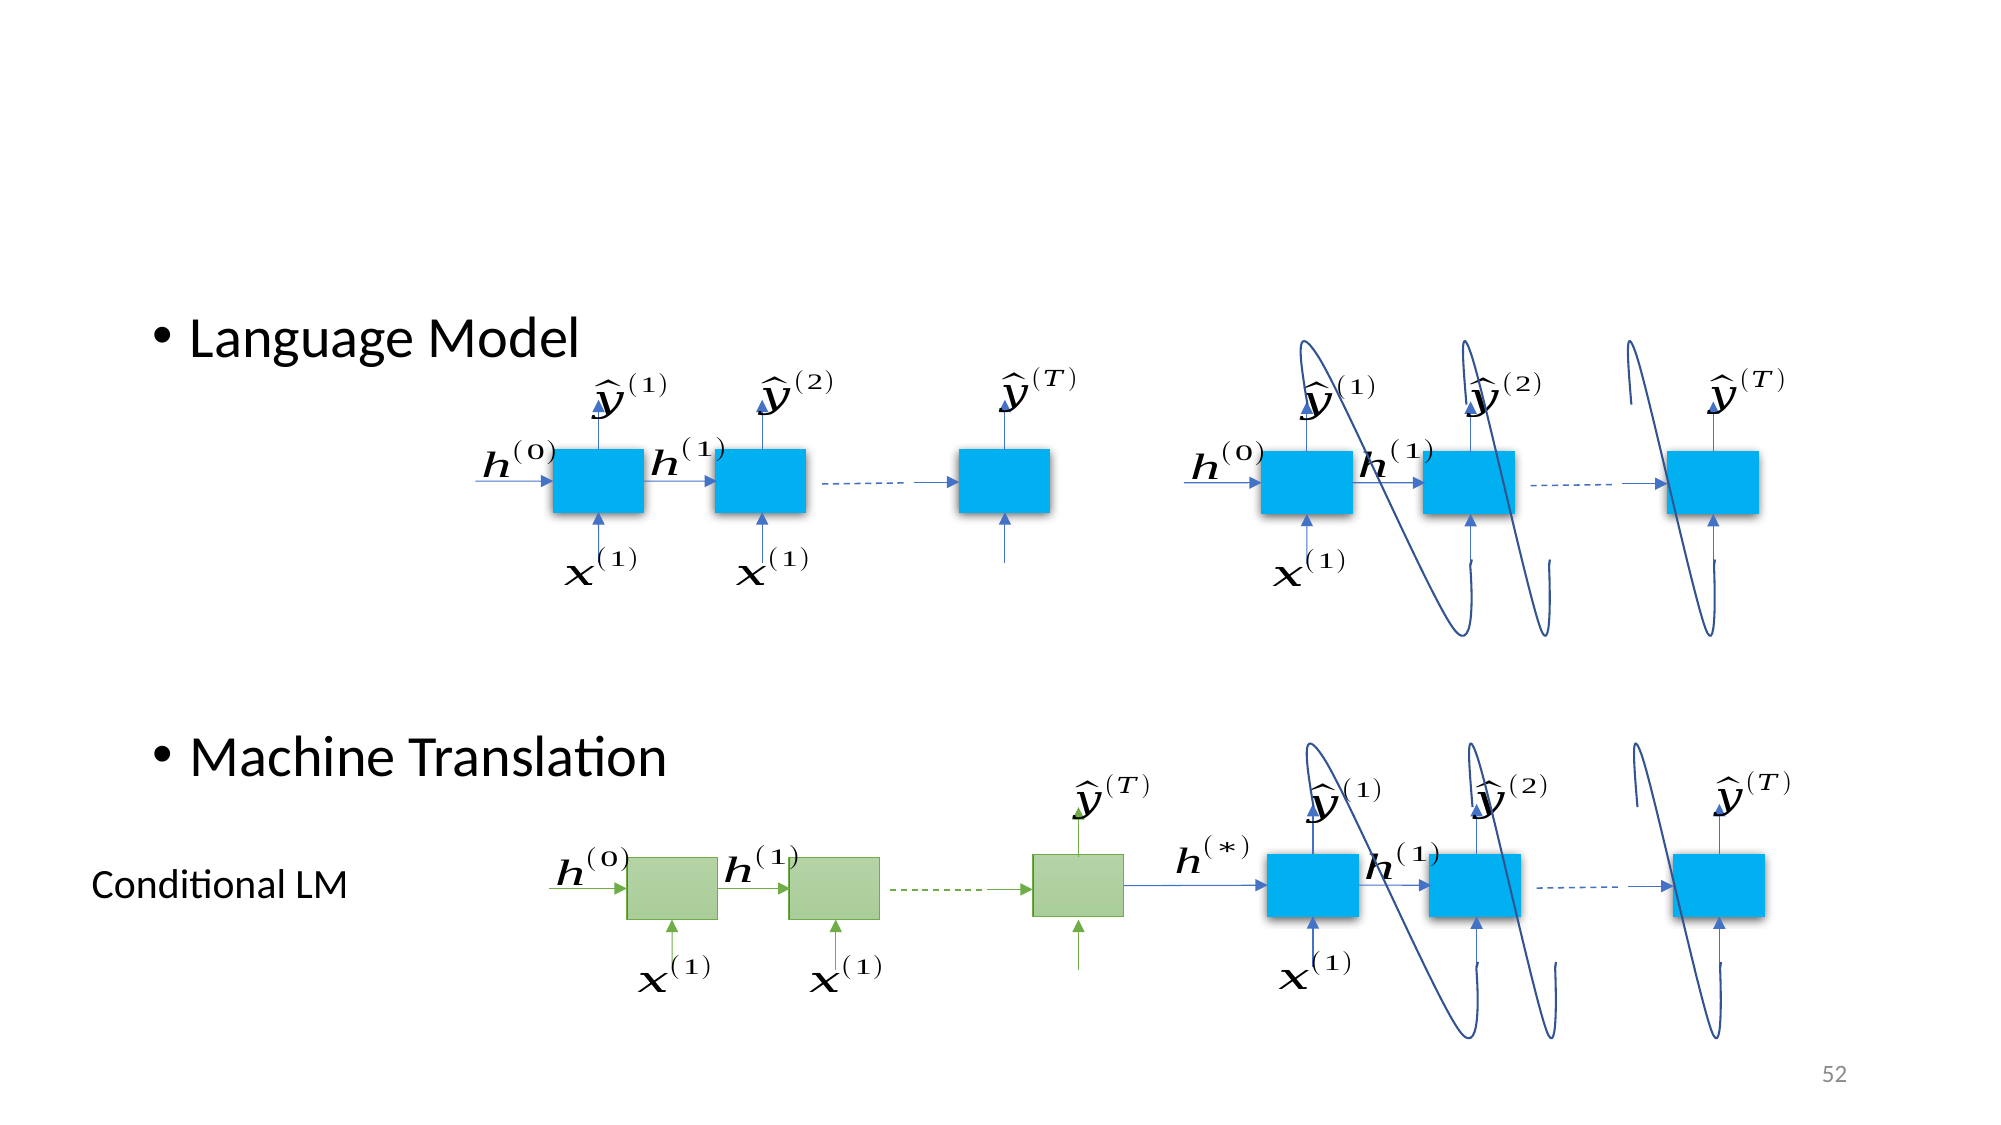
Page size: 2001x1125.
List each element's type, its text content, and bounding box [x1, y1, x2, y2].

text_box [553, 449, 644, 513]
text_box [1123, 743, 1792, 1039]
text_box [715, 449, 806, 513]
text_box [548, 772, 1151, 1001]
list Language Model Machine Translation [137, 299, 1863, 1014]
title Conditional LM [76, 852, 137, 918]
slide_number 52 [1412, 1042, 1863, 1103]
text_box [959, 449, 1050, 513]
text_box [1183, 341, 1786, 636]
